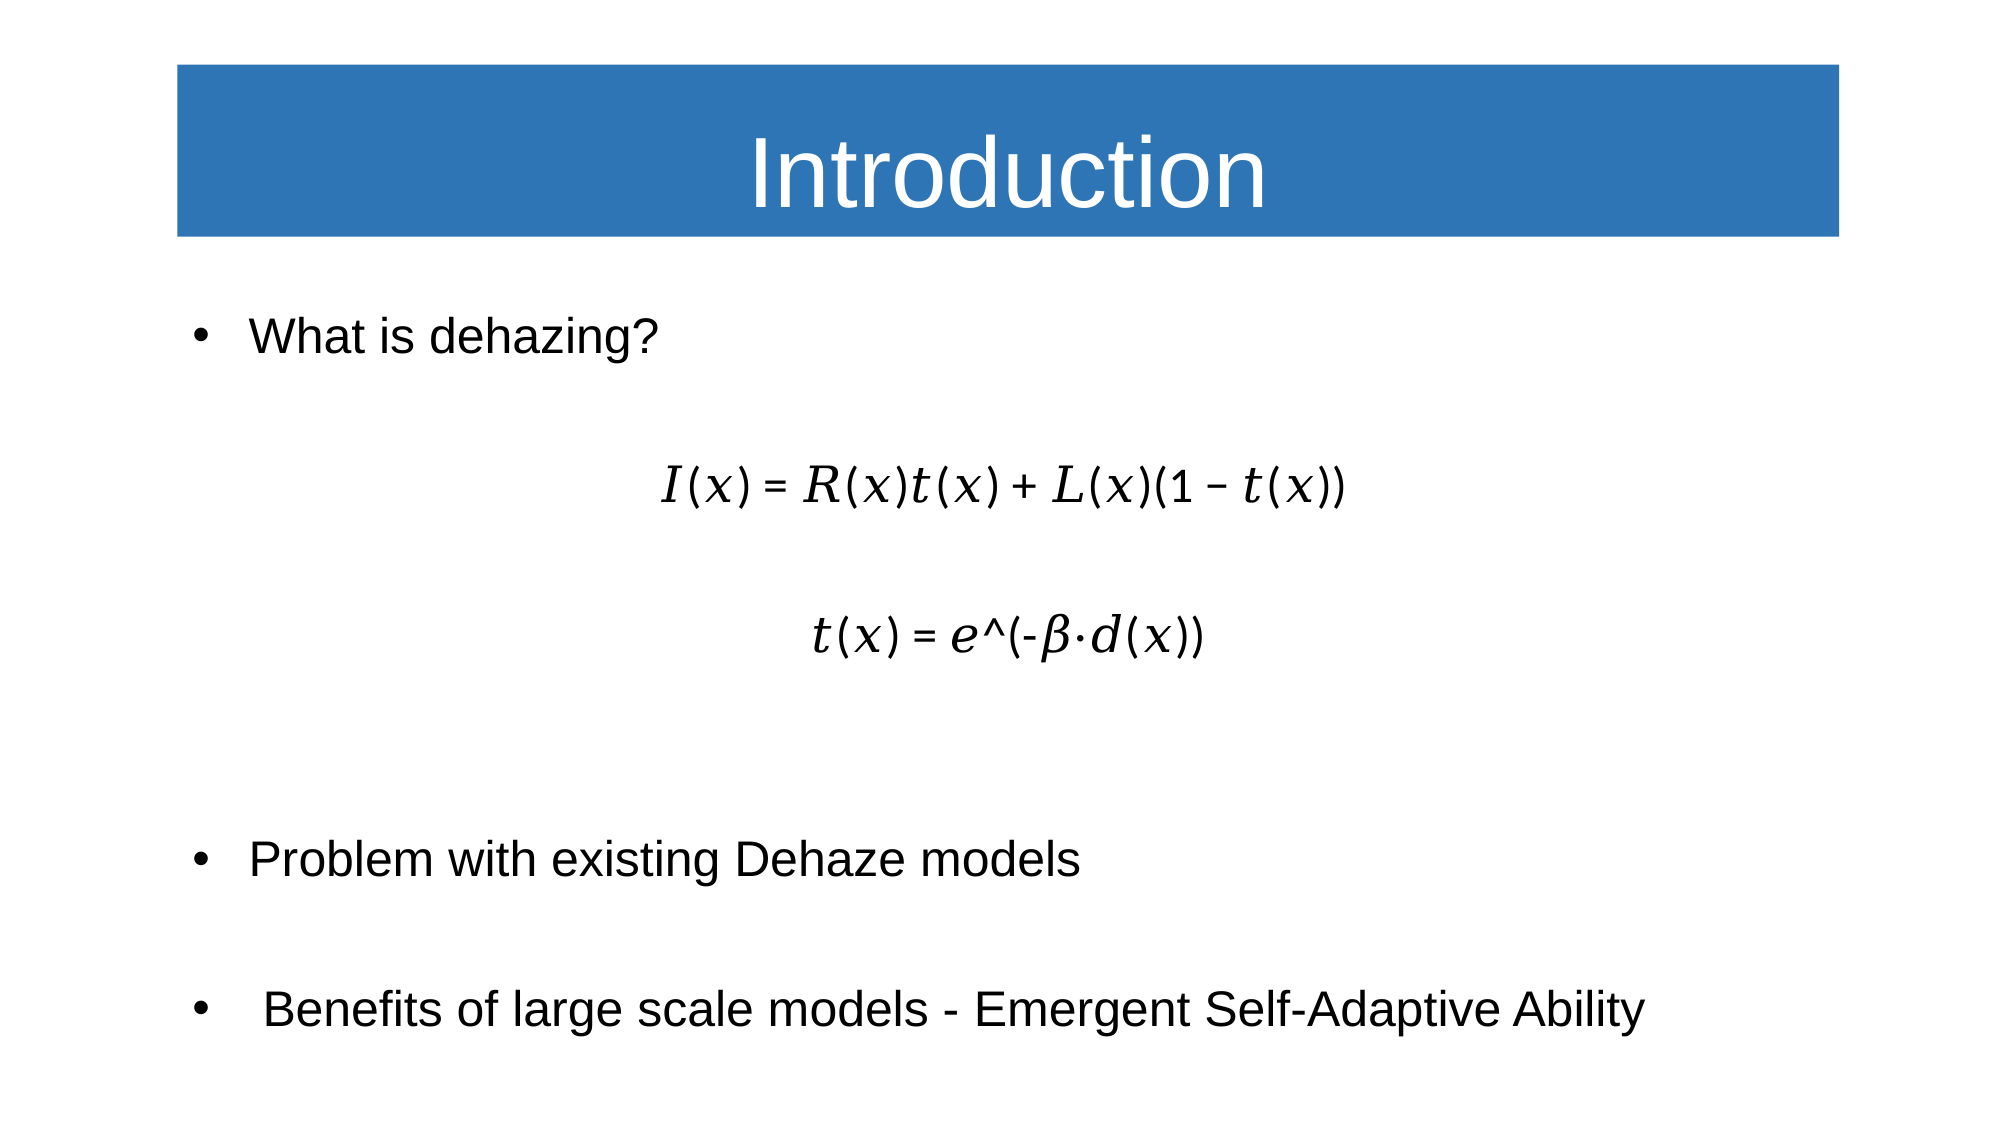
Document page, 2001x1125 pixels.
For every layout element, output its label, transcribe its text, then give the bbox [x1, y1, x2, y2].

subtitle What is dehazing? 𝐼(𝑥) = 𝑅(𝑥)𝑡(𝑥) + 𝐿(𝑥)(1 − 𝑡(𝑥)) 𝑡(𝑥) = 𝑒^(-𝛽⋅𝑑(𝑥)) Problem with existing Dehaze models Benefits of large scale models - Emergent Self-Adaptive Ability [177, 302, 1840, 1089]
title Introduction [177, 64, 1840, 237]
